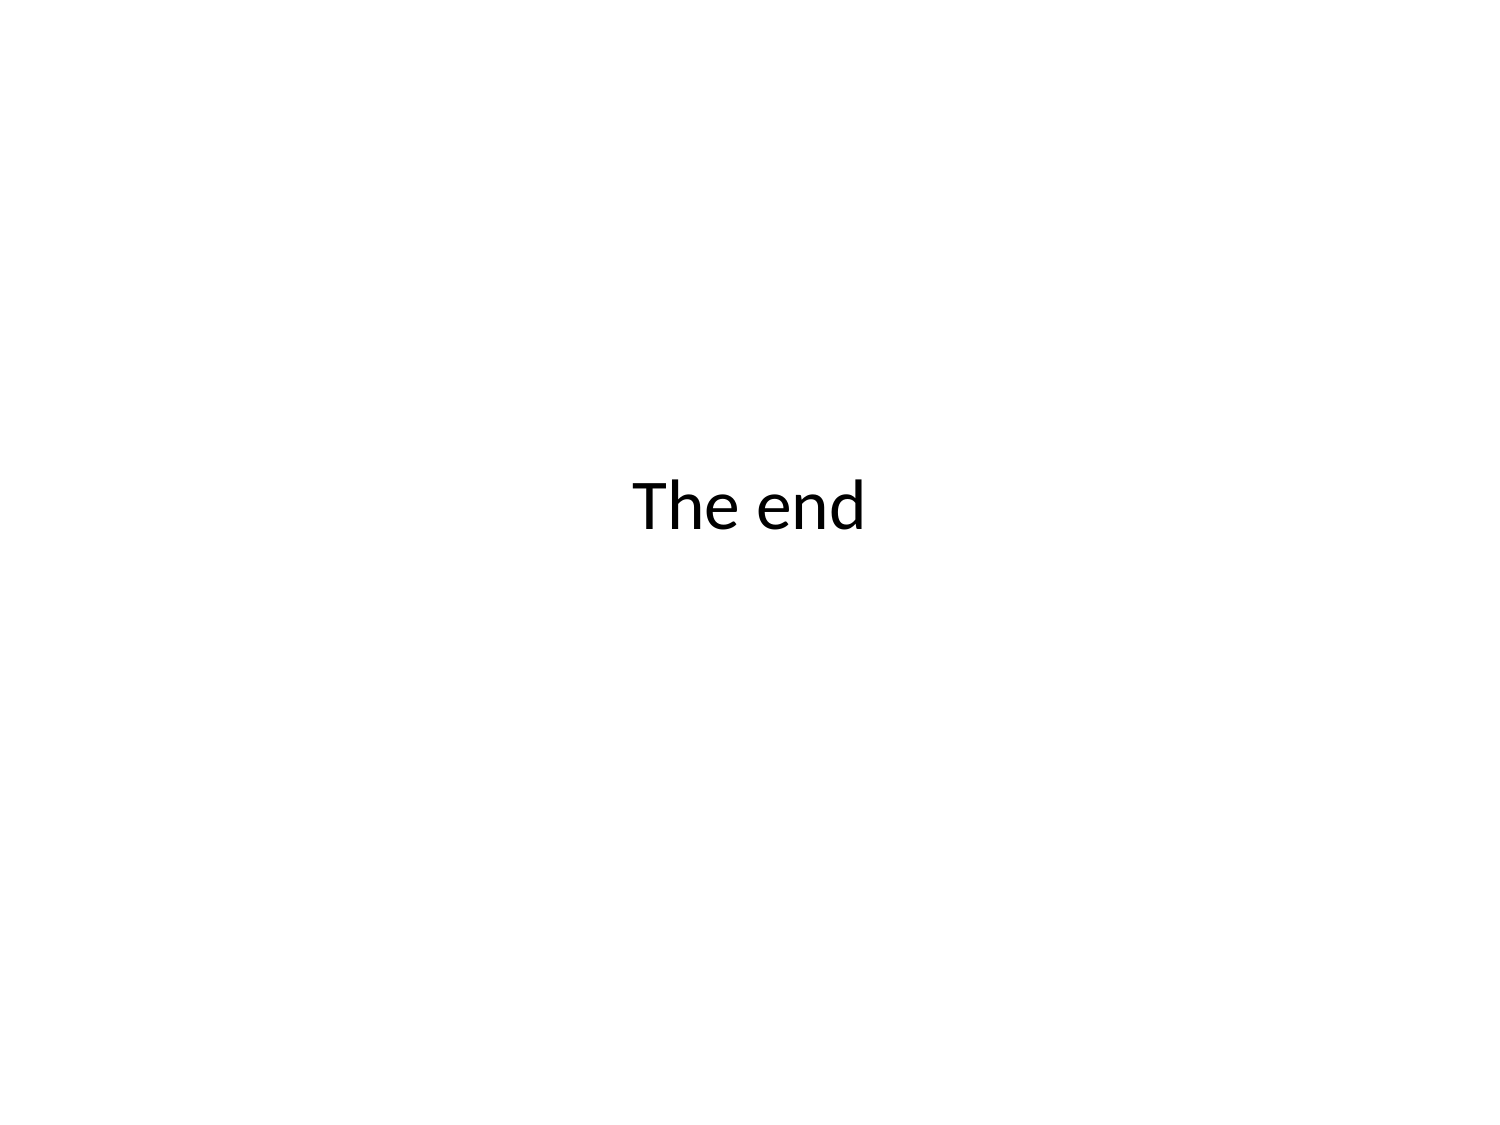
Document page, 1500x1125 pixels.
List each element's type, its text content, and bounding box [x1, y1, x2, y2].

title The end [75, 450, 1425, 638]
